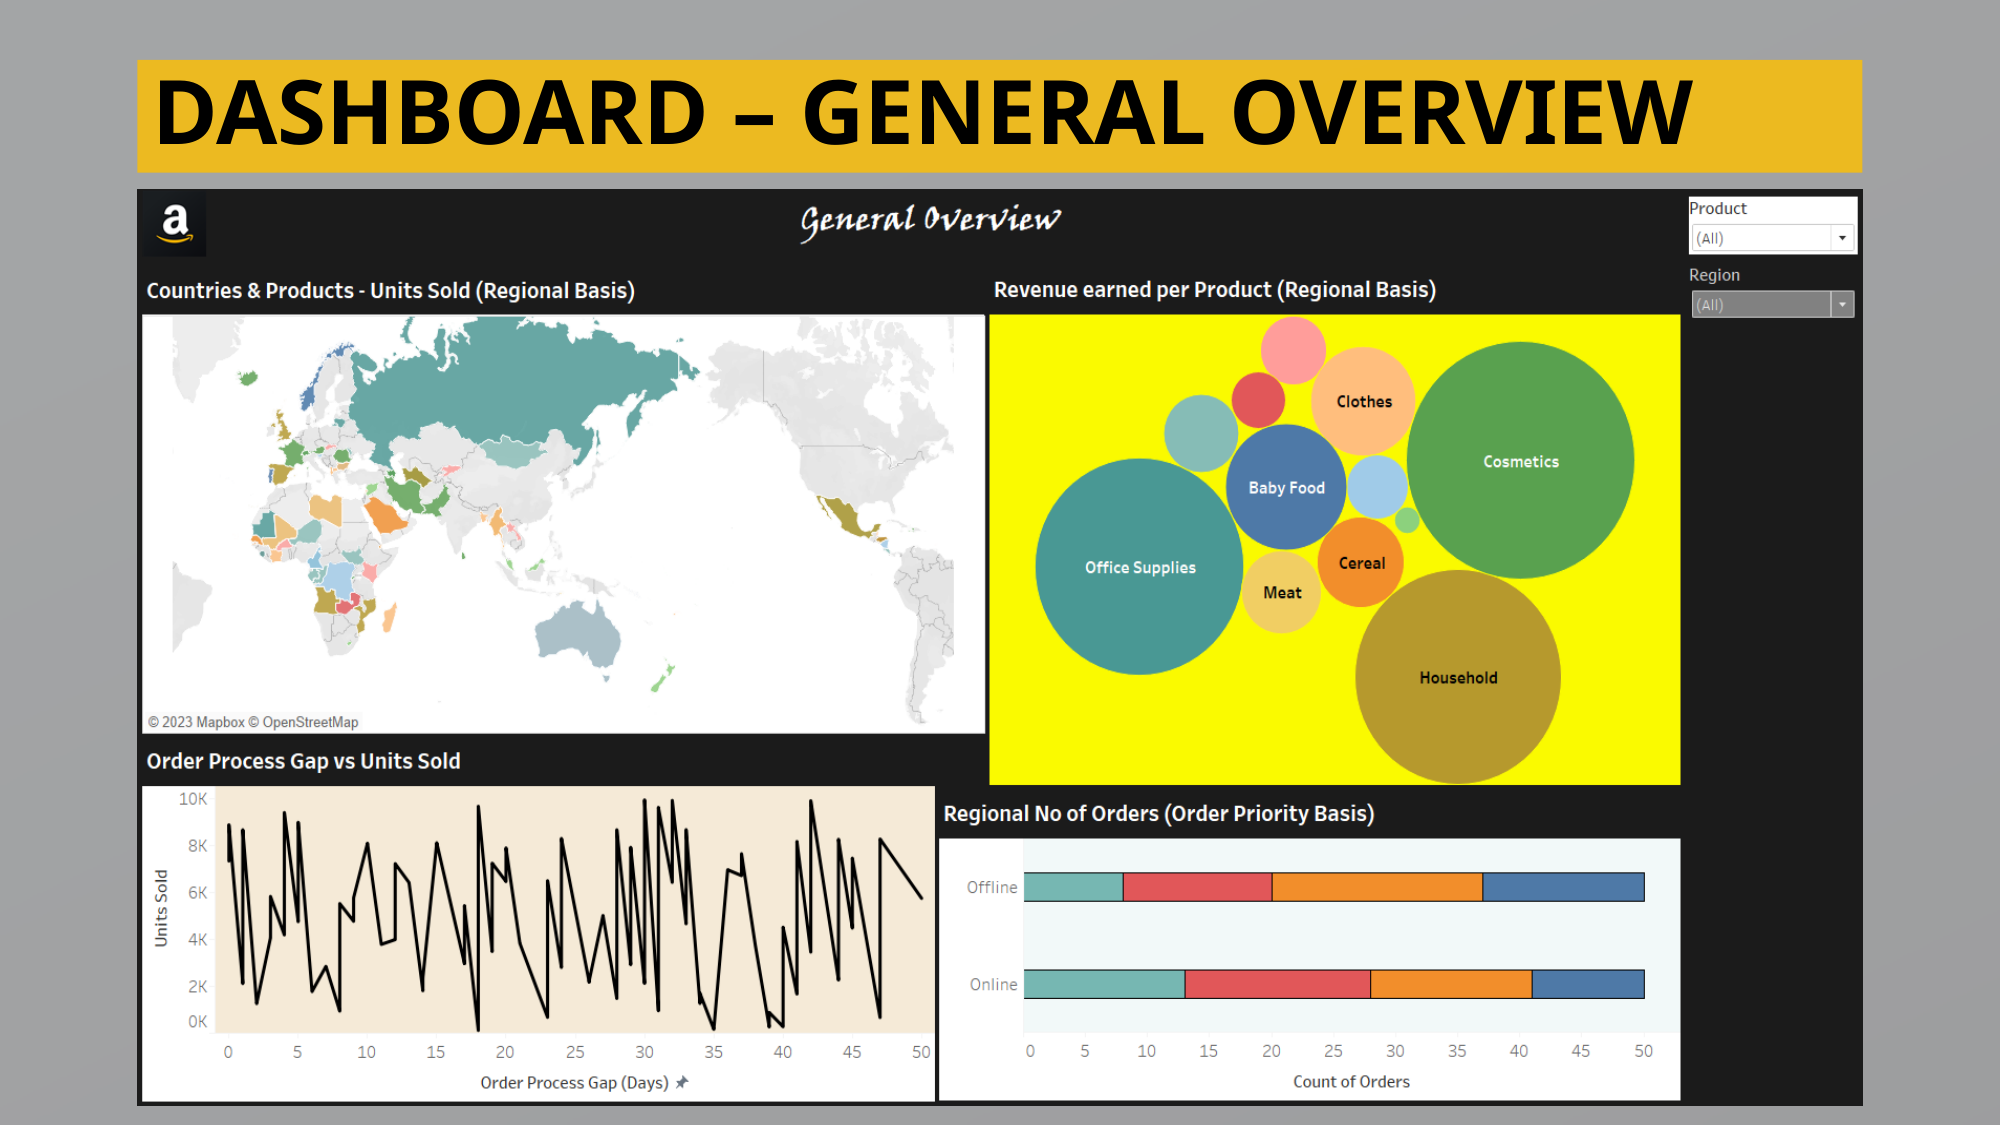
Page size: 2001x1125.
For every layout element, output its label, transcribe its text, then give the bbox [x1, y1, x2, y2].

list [137, 189, 1863, 1106]
title DASHBOARD – GENERAL OVERVIEW [137, 59, 1863, 173]
